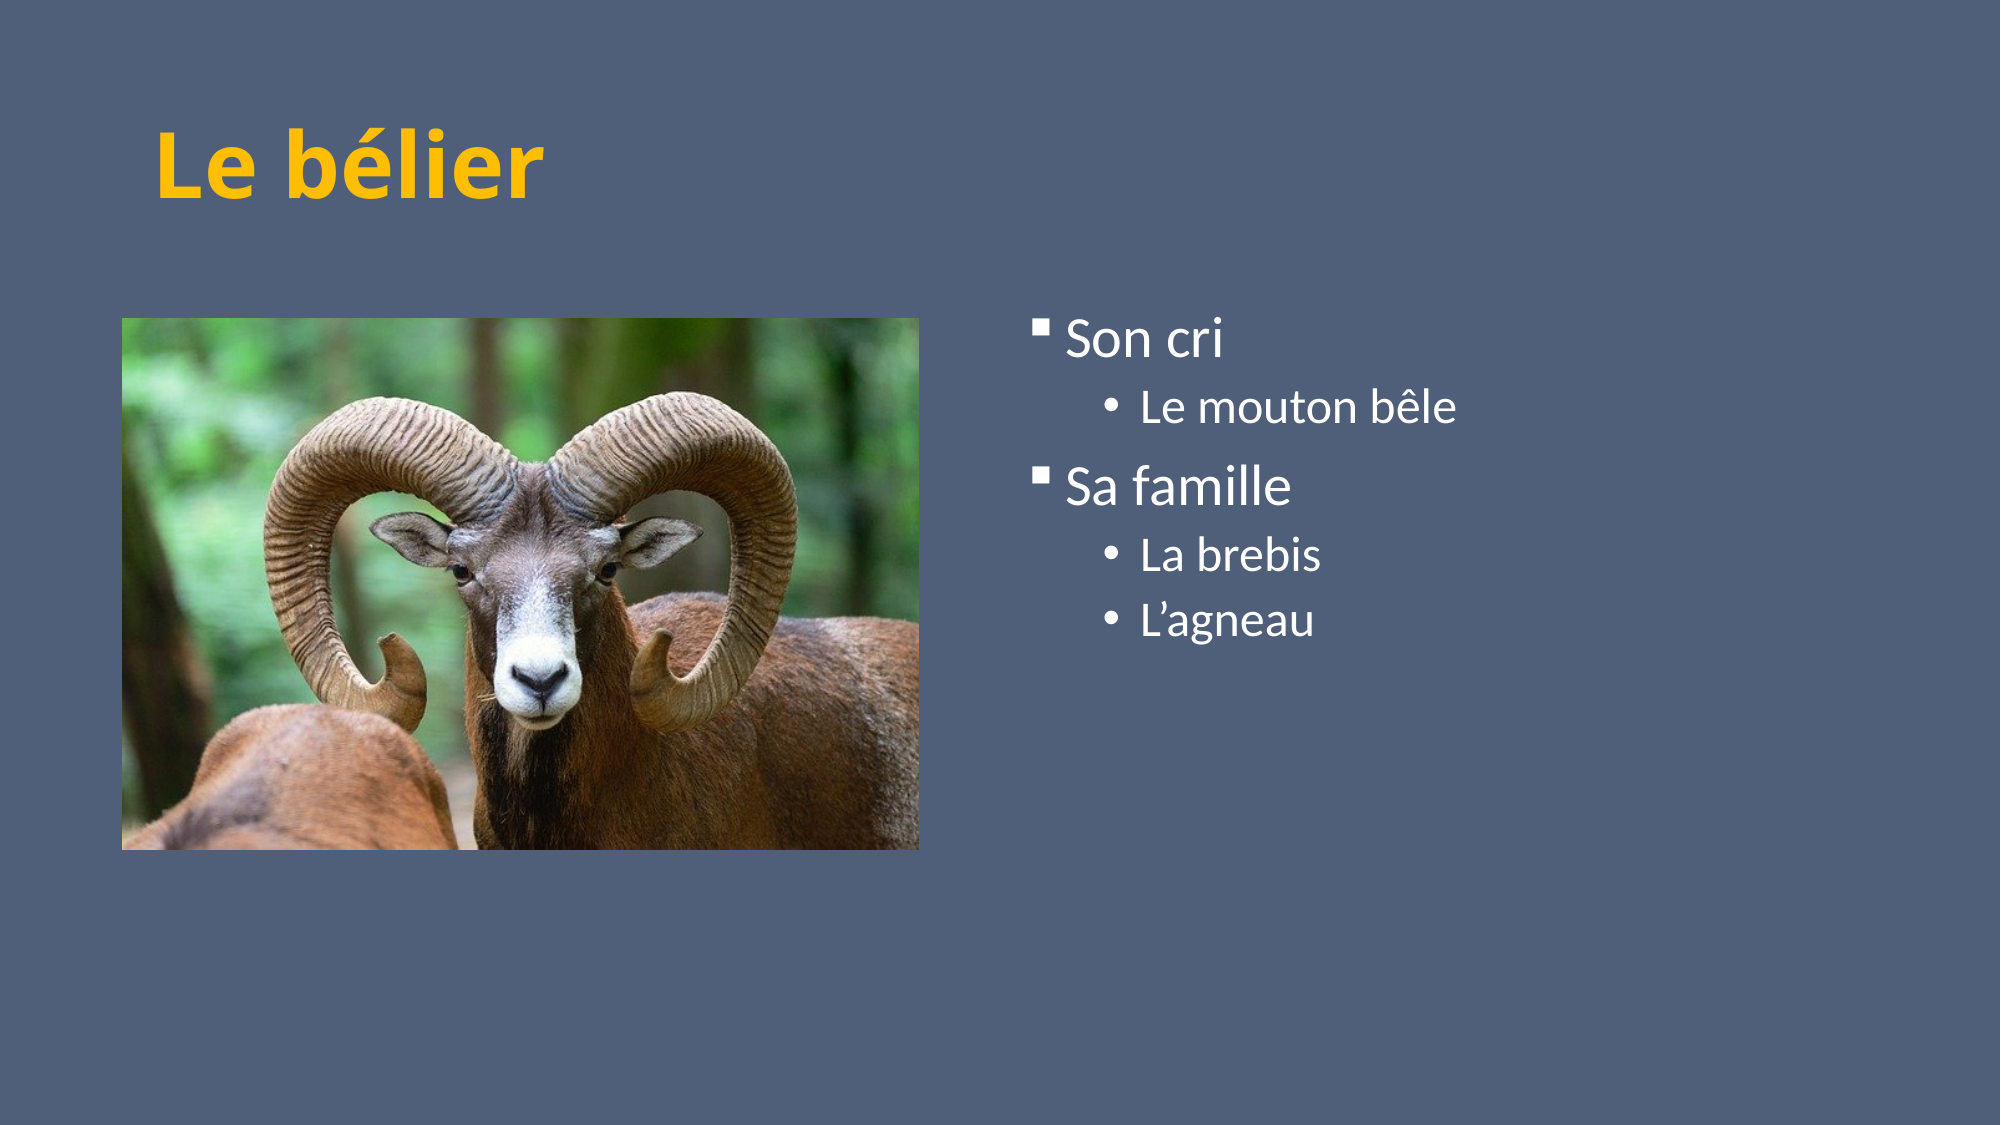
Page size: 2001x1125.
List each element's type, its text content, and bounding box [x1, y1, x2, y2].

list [122, 318, 919, 850]
list Son cri Le mouton bêle Sa famille La brebis L’agneau [1012, 299, 1863, 1014]
title Le bélier [137, 59, 1863, 278]
